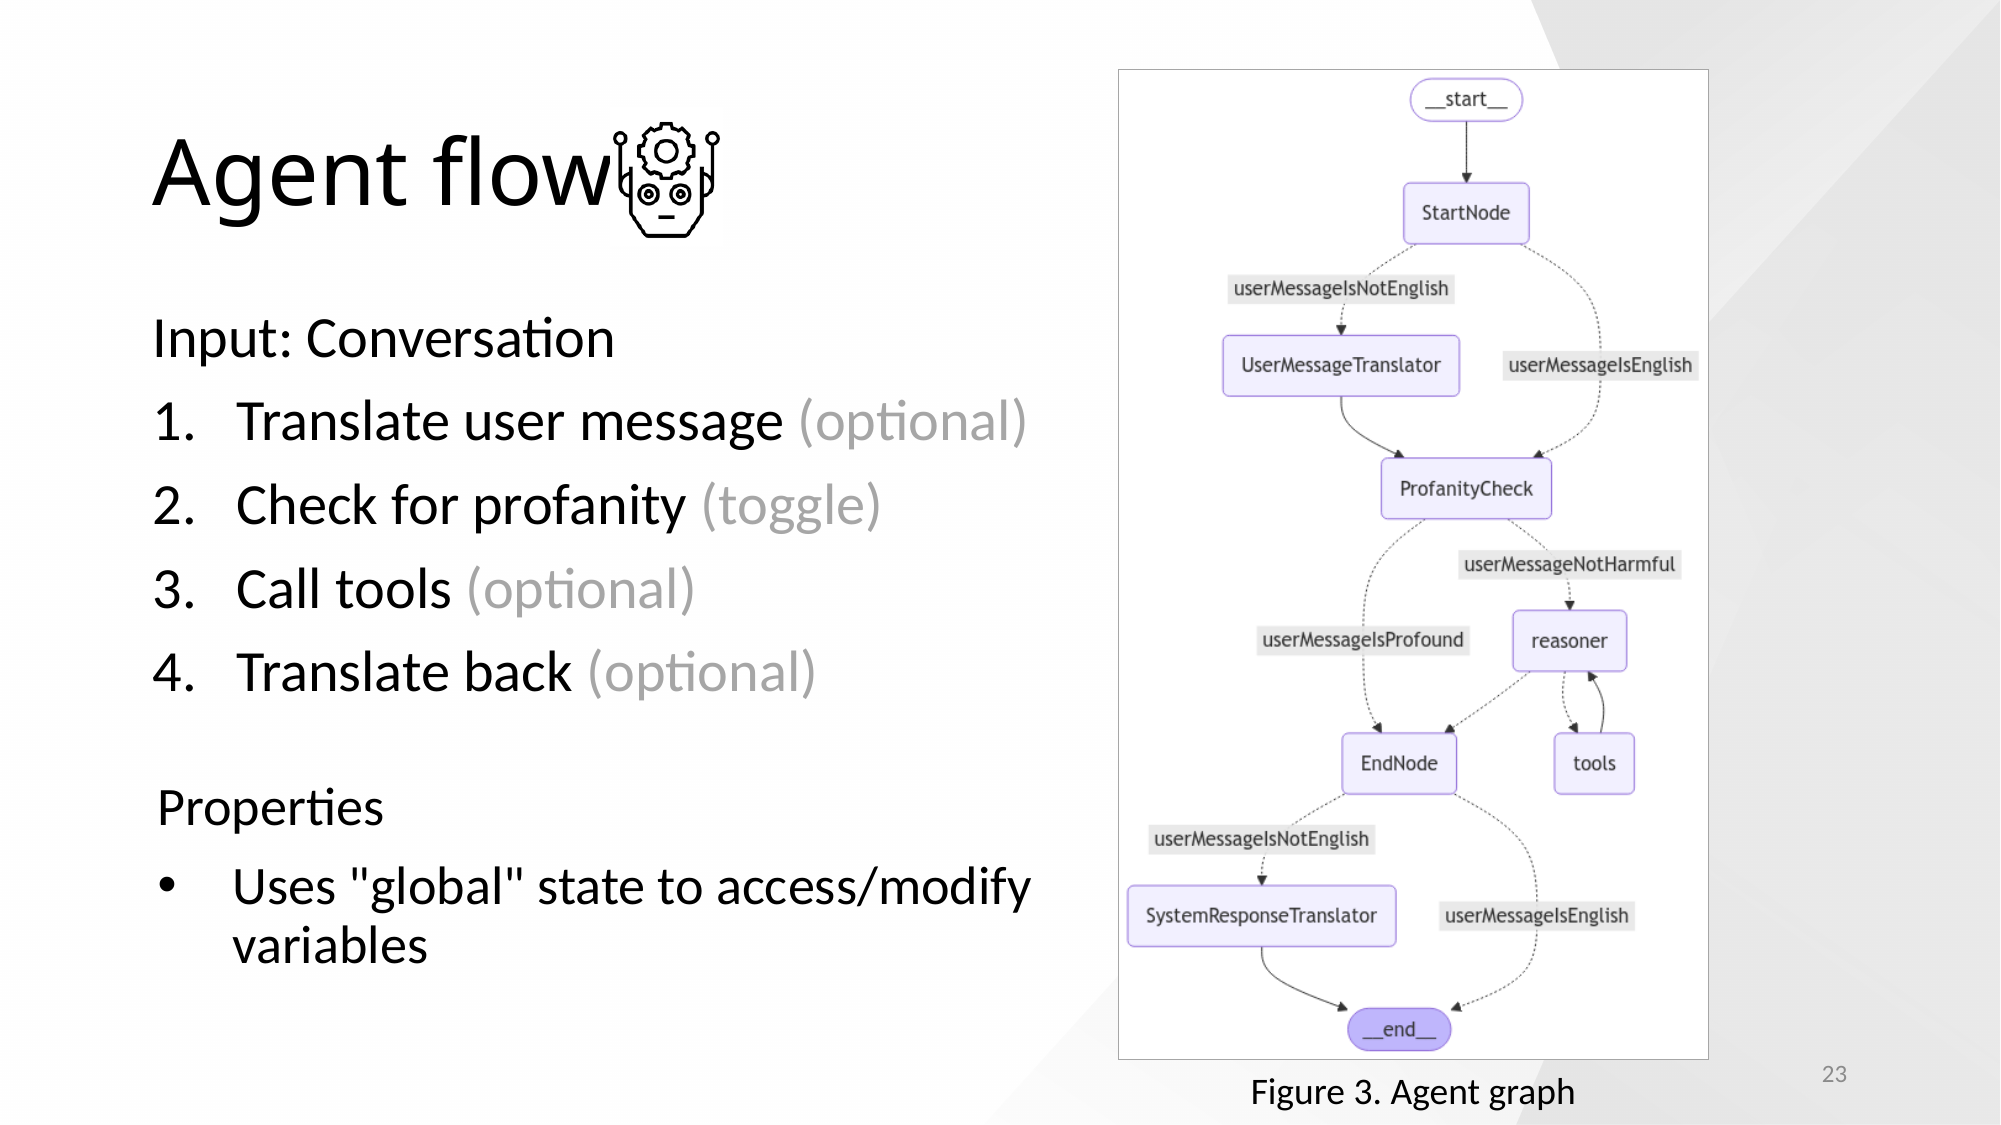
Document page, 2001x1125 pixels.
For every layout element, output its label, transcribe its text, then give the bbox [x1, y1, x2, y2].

text_box Properties Uses "global" state to access/modify variables [142, 771, 1078, 1062]
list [1118, 69, 1709, 1061]
slide_number 23 [1709, 1042, 1863, 1103]
text_box Figure 3. Agent graph [1118, 1061, 1709, 1120]
picture [0, 0, 2001, 1125]
title Agent flow [137, 69, 1088, 283]
text_box Input: Conversation Translate user message (optional) Check for profanity (toggle) Call tools (optional) Translate back (optional) [137, 299, 1118, 734]
